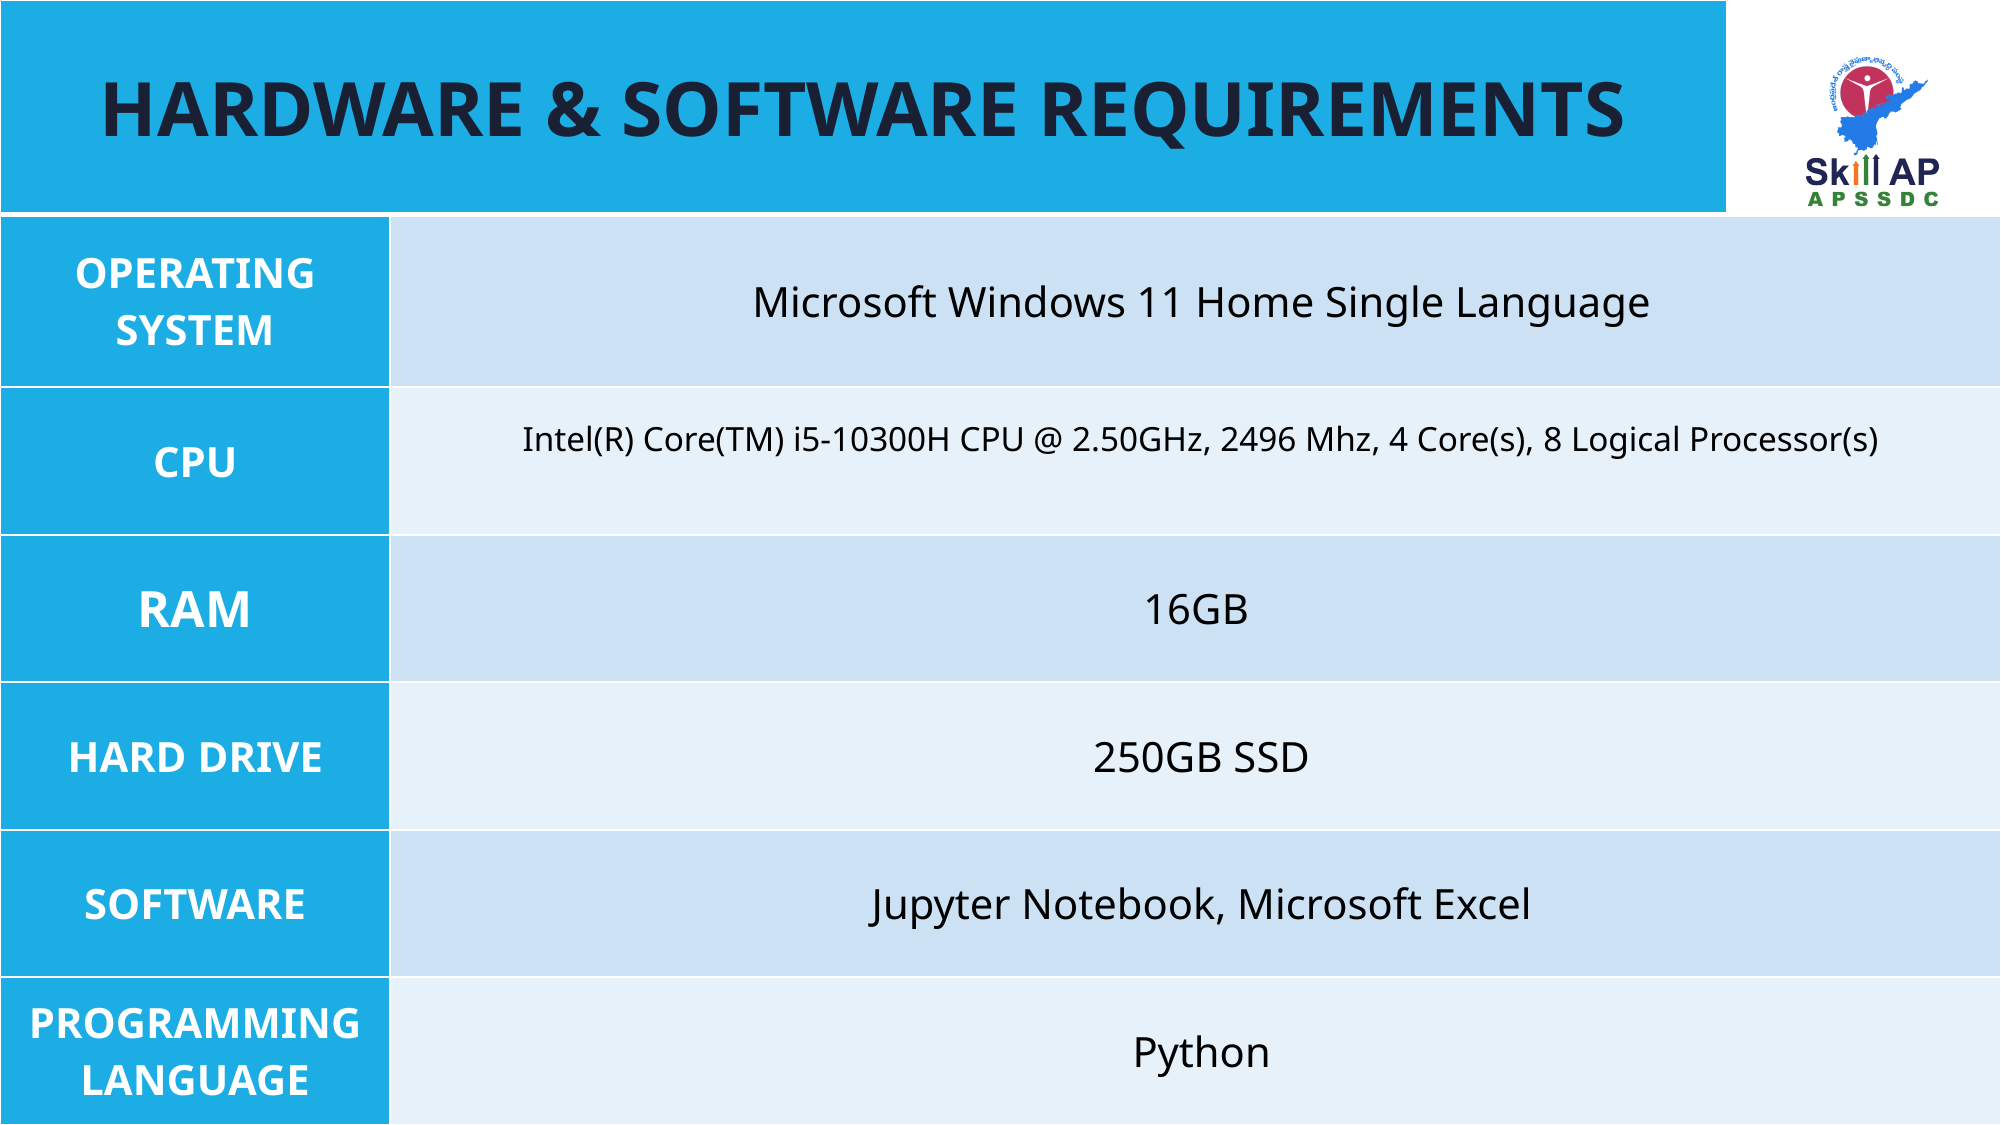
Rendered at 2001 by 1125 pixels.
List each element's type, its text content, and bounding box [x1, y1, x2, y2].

table_cell PROGRAMMING LANGUAGE [1, 978, 389, 1124]
table_cell CPU [1, 388, 389, 534]
table_cell HARD DRIVE [1, 683, 389, 829]
table_cell Jupyter Notebook, Microsoft Excel [391, 831, 2000, 976]
table_cell Intel(R) Core(TM) i5-10300H CPU @ 2.50GHz, 2496 Mhz, 4 Core(s), 8 Logical Processor(s) [391, 388, 2000, 534]
table_cell Python [391, 978, 2000, 1124]
table_cell SOFTWARE [1, 831, 389, 976]
table_header HARDWARE & SOFTWARE REQUIREMENTS [1, 1, 1726, 212]
table_cell 16GB [391, 536, 2000, 681]
table_cell 250GB SSD [391, 683, 2000, 829]
table_cell RAM [1, 536, 389, 681]
table_header [1728, 1, 2000, 212]
table_cell OPERATING SYSTEM [1, 217, 389, 386]
table_cell Microsoft Windows 11 Home Single Language [391, 217, 2000, 386]
